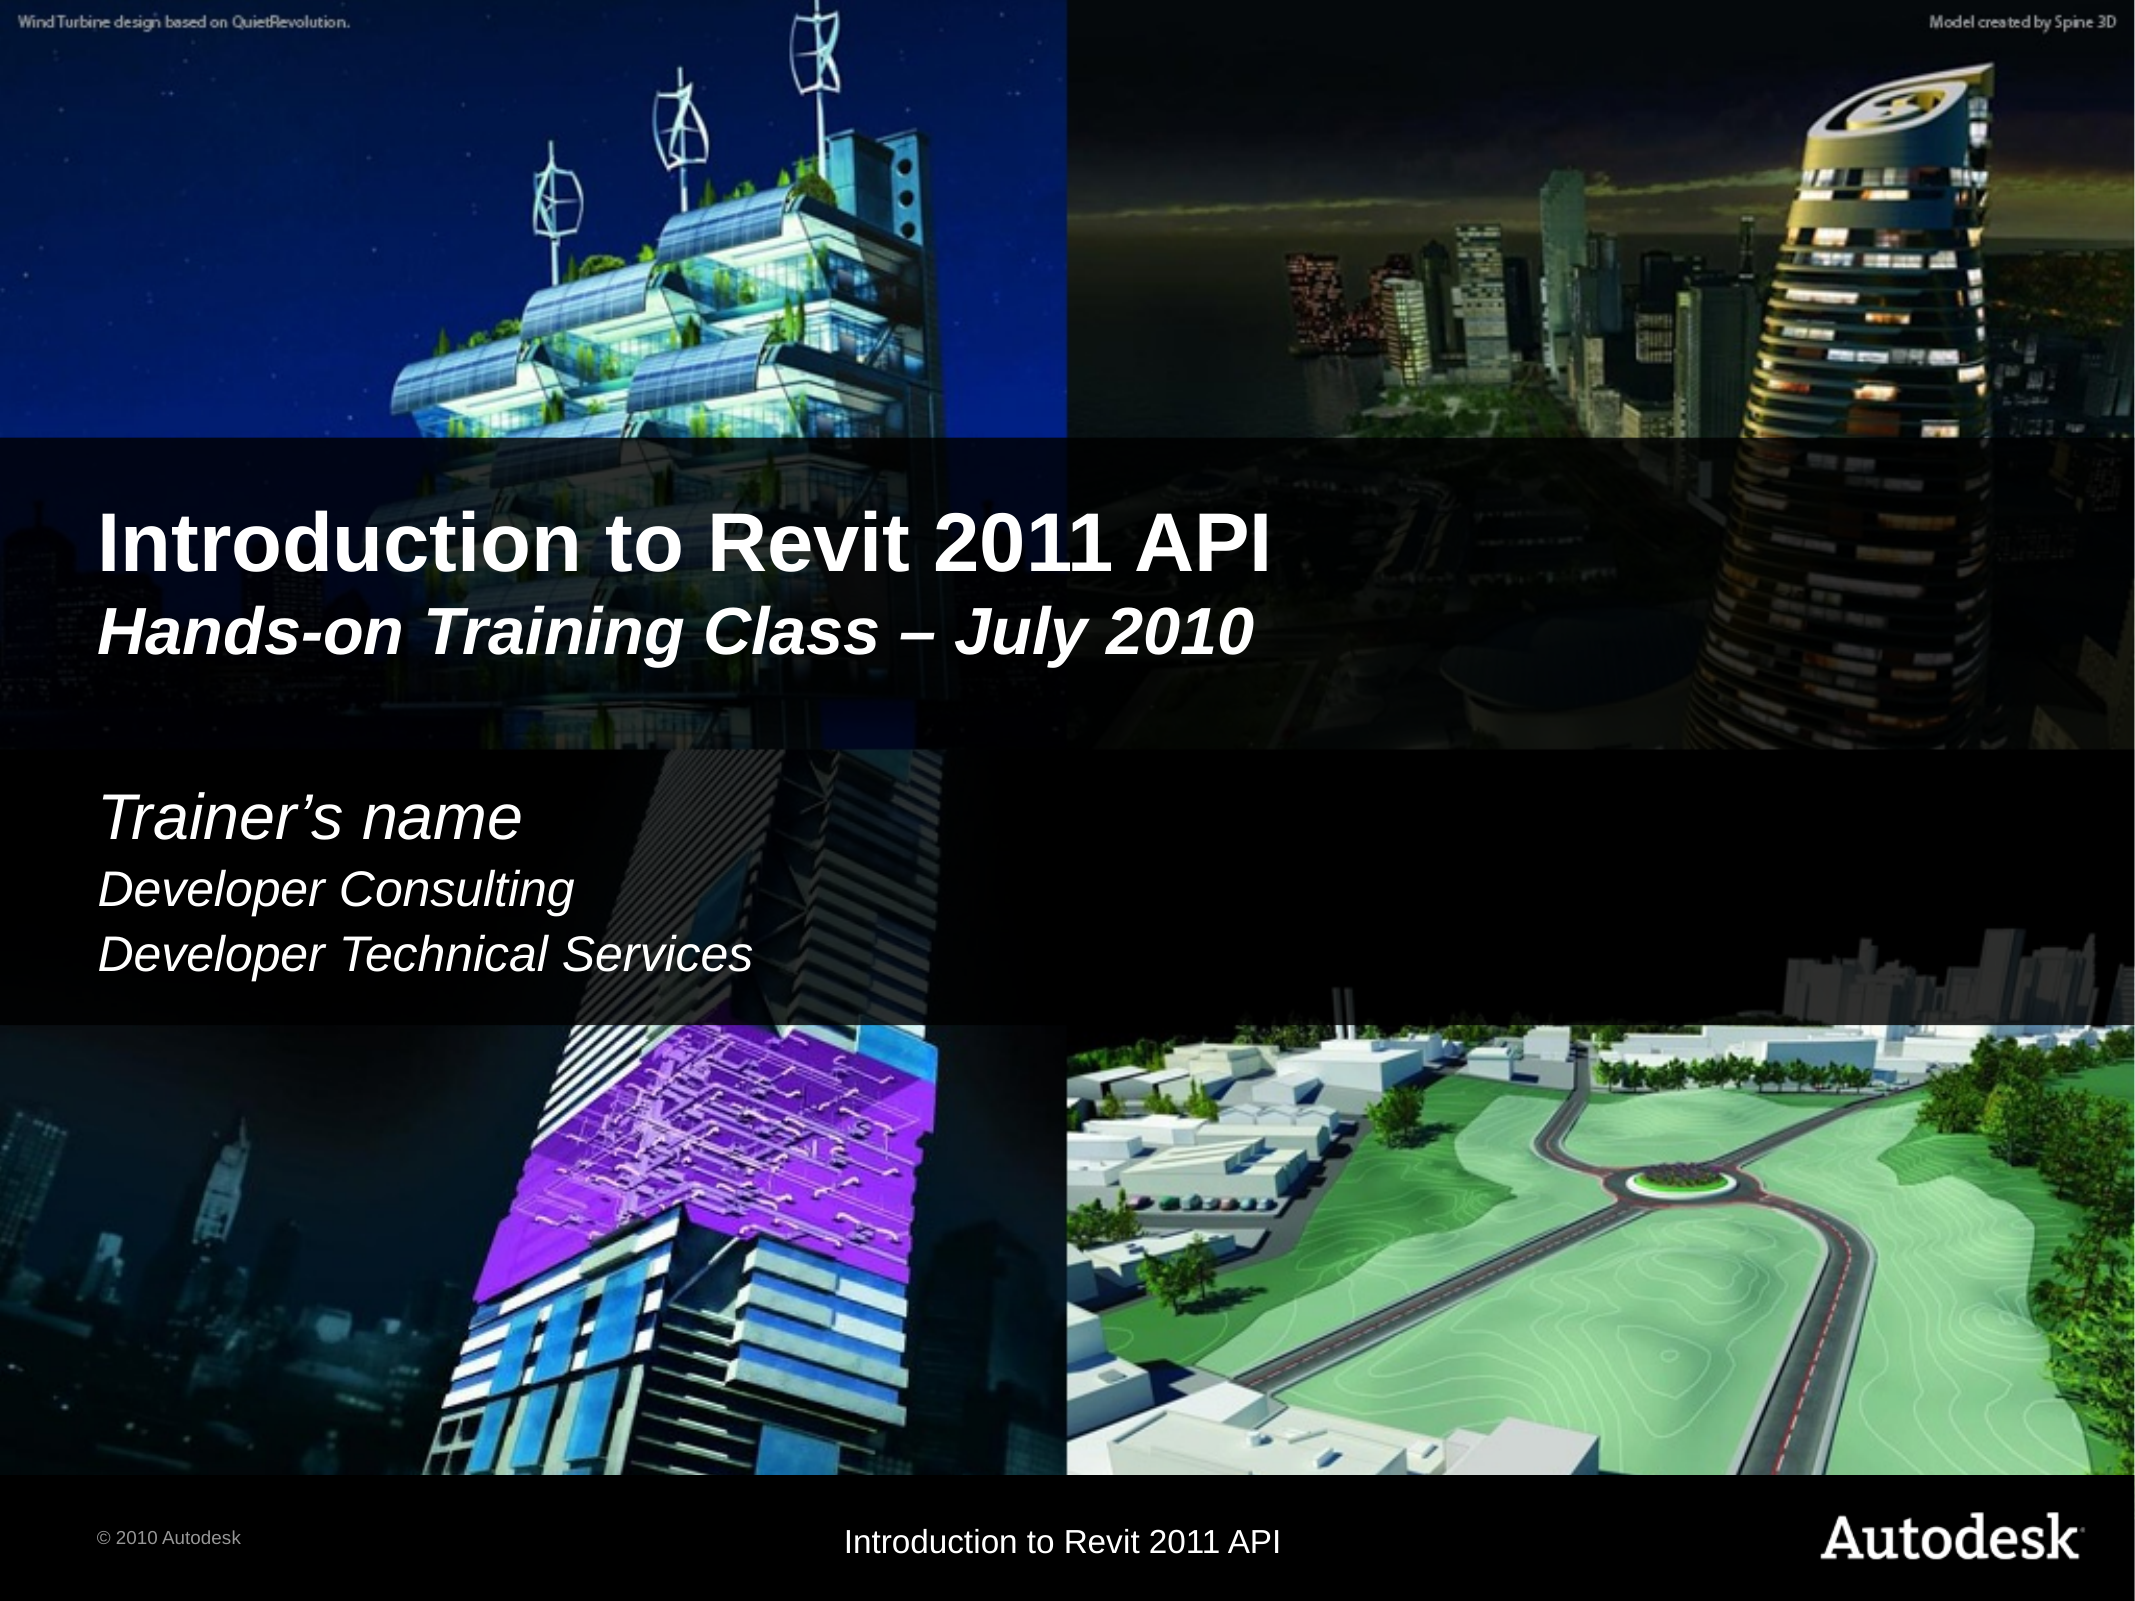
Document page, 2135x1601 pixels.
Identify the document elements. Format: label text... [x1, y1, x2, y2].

title Introduction to Revit 2011 API Hands-on Training Class – July 2010 [96, 487, 2064, 726]
text_box [0, 437, 2135, 1026]
picture [0, 1026, 2135, 1601]
picture [0, 0, 2135, 437]
list Trainer’s name Developer Consulting Developer Technical Services [96, 774, 1580, 951]
